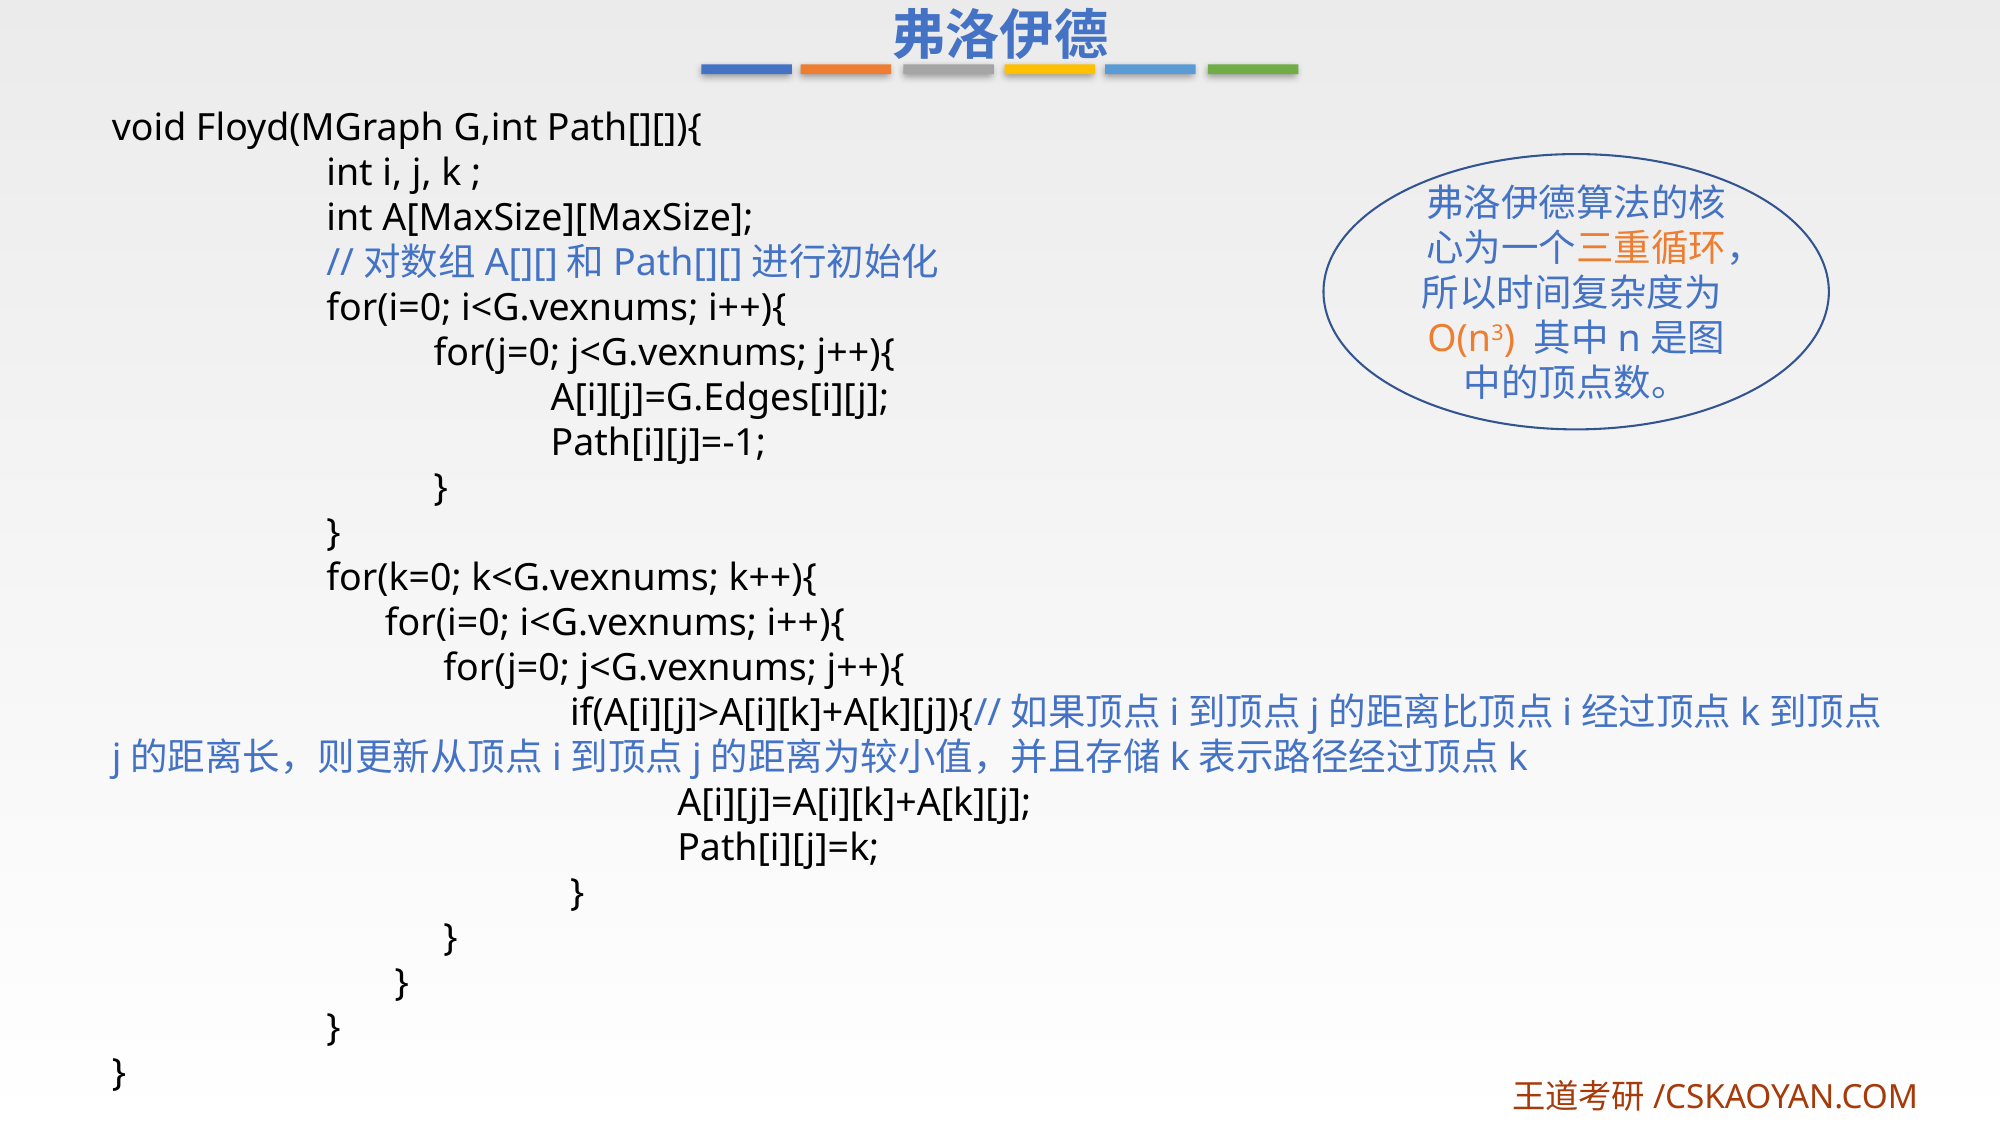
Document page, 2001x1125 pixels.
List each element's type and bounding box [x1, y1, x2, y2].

footer [1430, 1065, 2000, 1125]
text_box [0, 0, 2000, 75]
text_box [97, 95, 1913, 1101]
